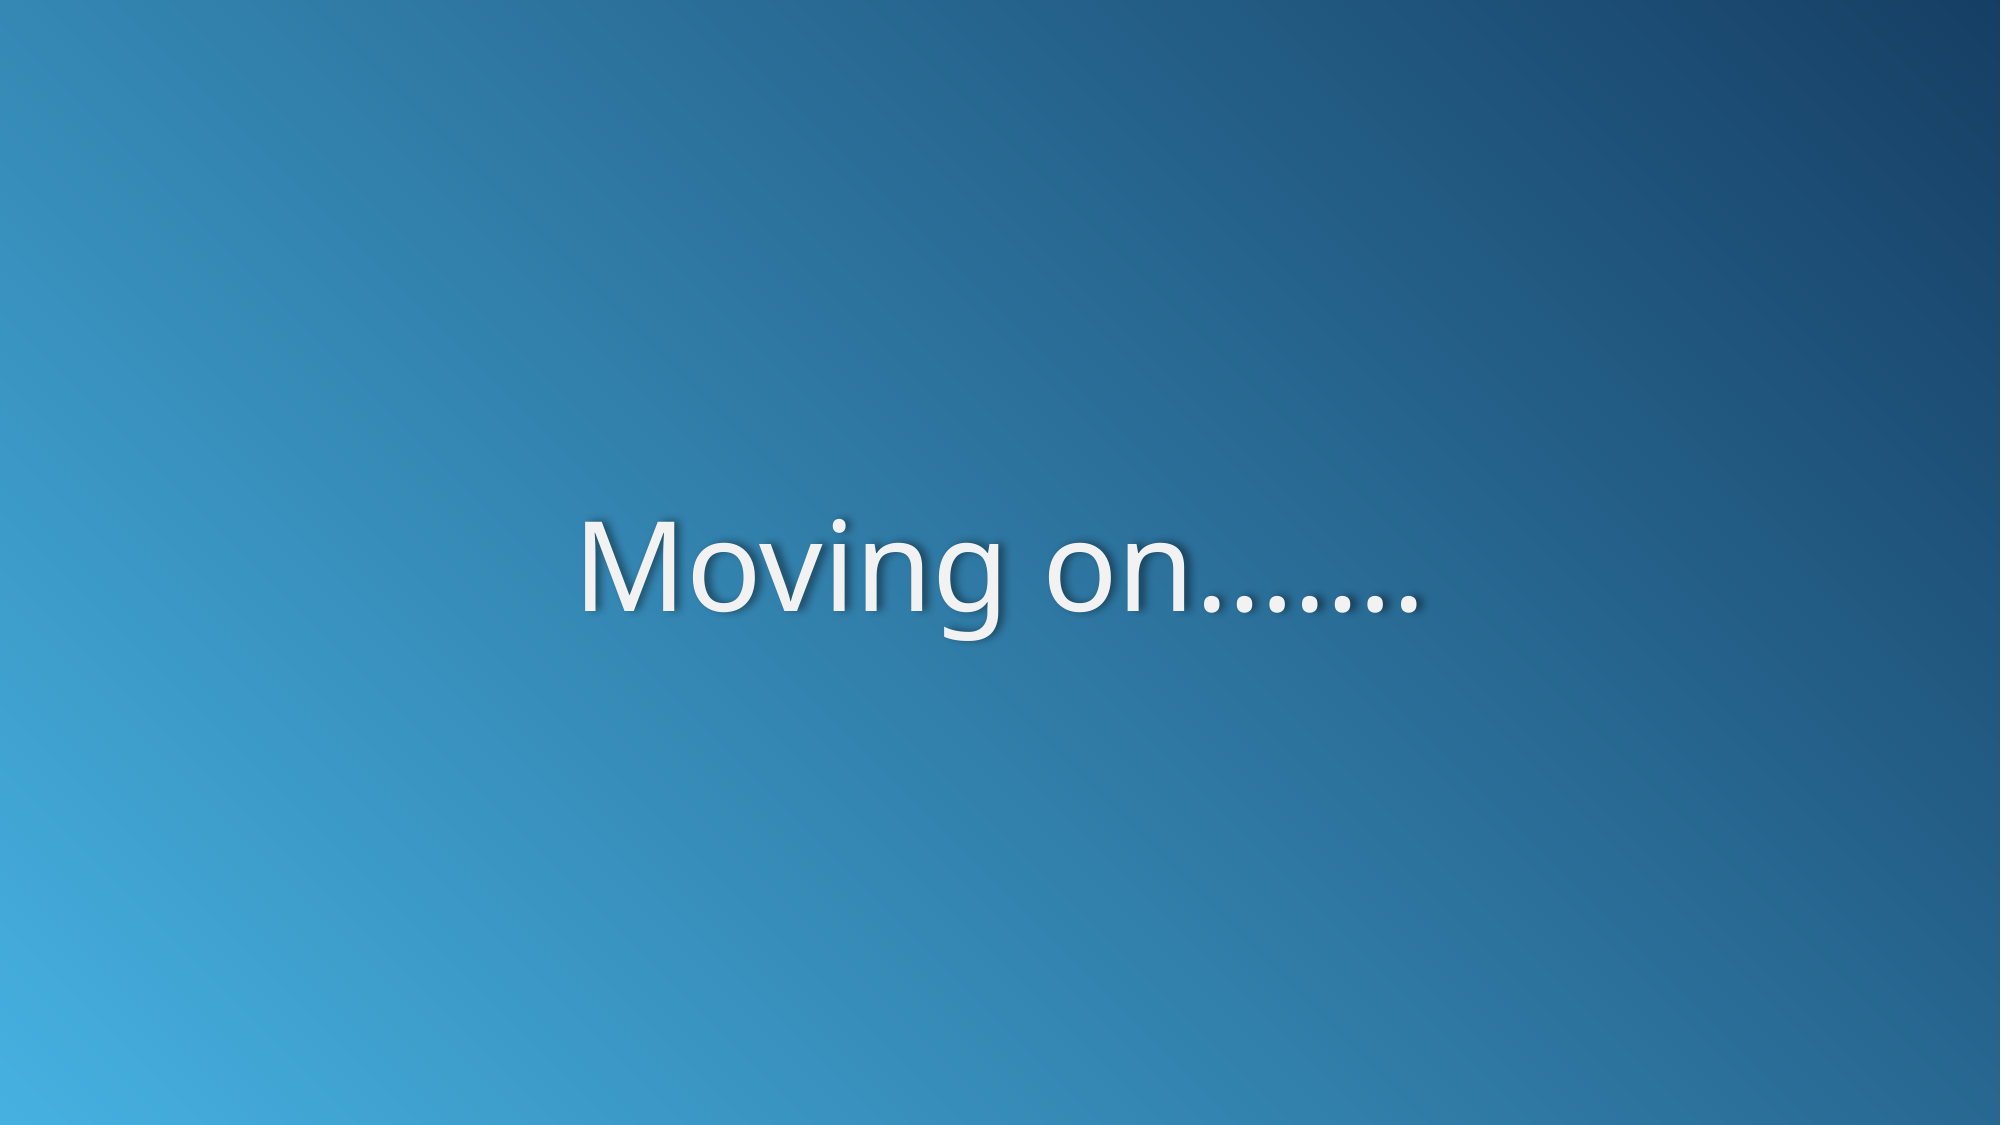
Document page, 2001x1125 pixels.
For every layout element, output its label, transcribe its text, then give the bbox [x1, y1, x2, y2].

text_box Moving on……. [440, 479, 1560, 644]
